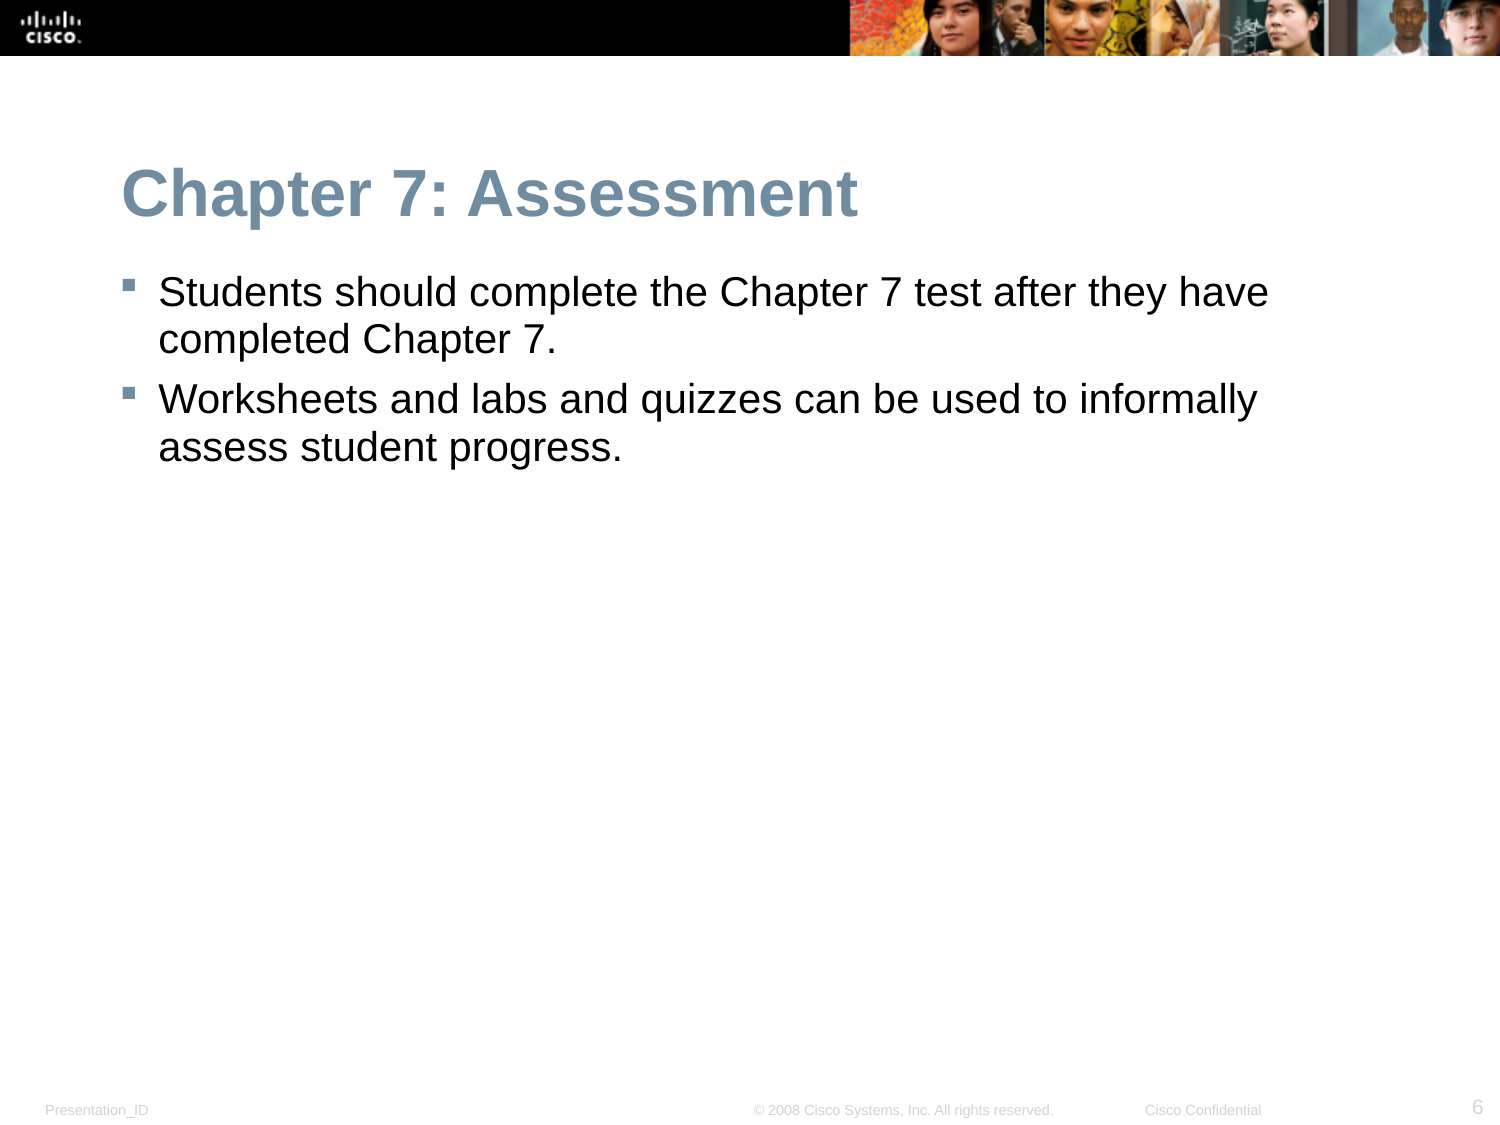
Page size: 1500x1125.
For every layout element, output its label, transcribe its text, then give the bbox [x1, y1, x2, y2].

picture [0, 0, 1500, 56]
title Chapter 7: Assessment [107, 99, 1444, 238]
list Students should complete the Chapter 7 test after they have completed Chapter 7. Worksheets and labs and quizzes can be used to informally assess student progress. [106, 261, 1409, 848]
